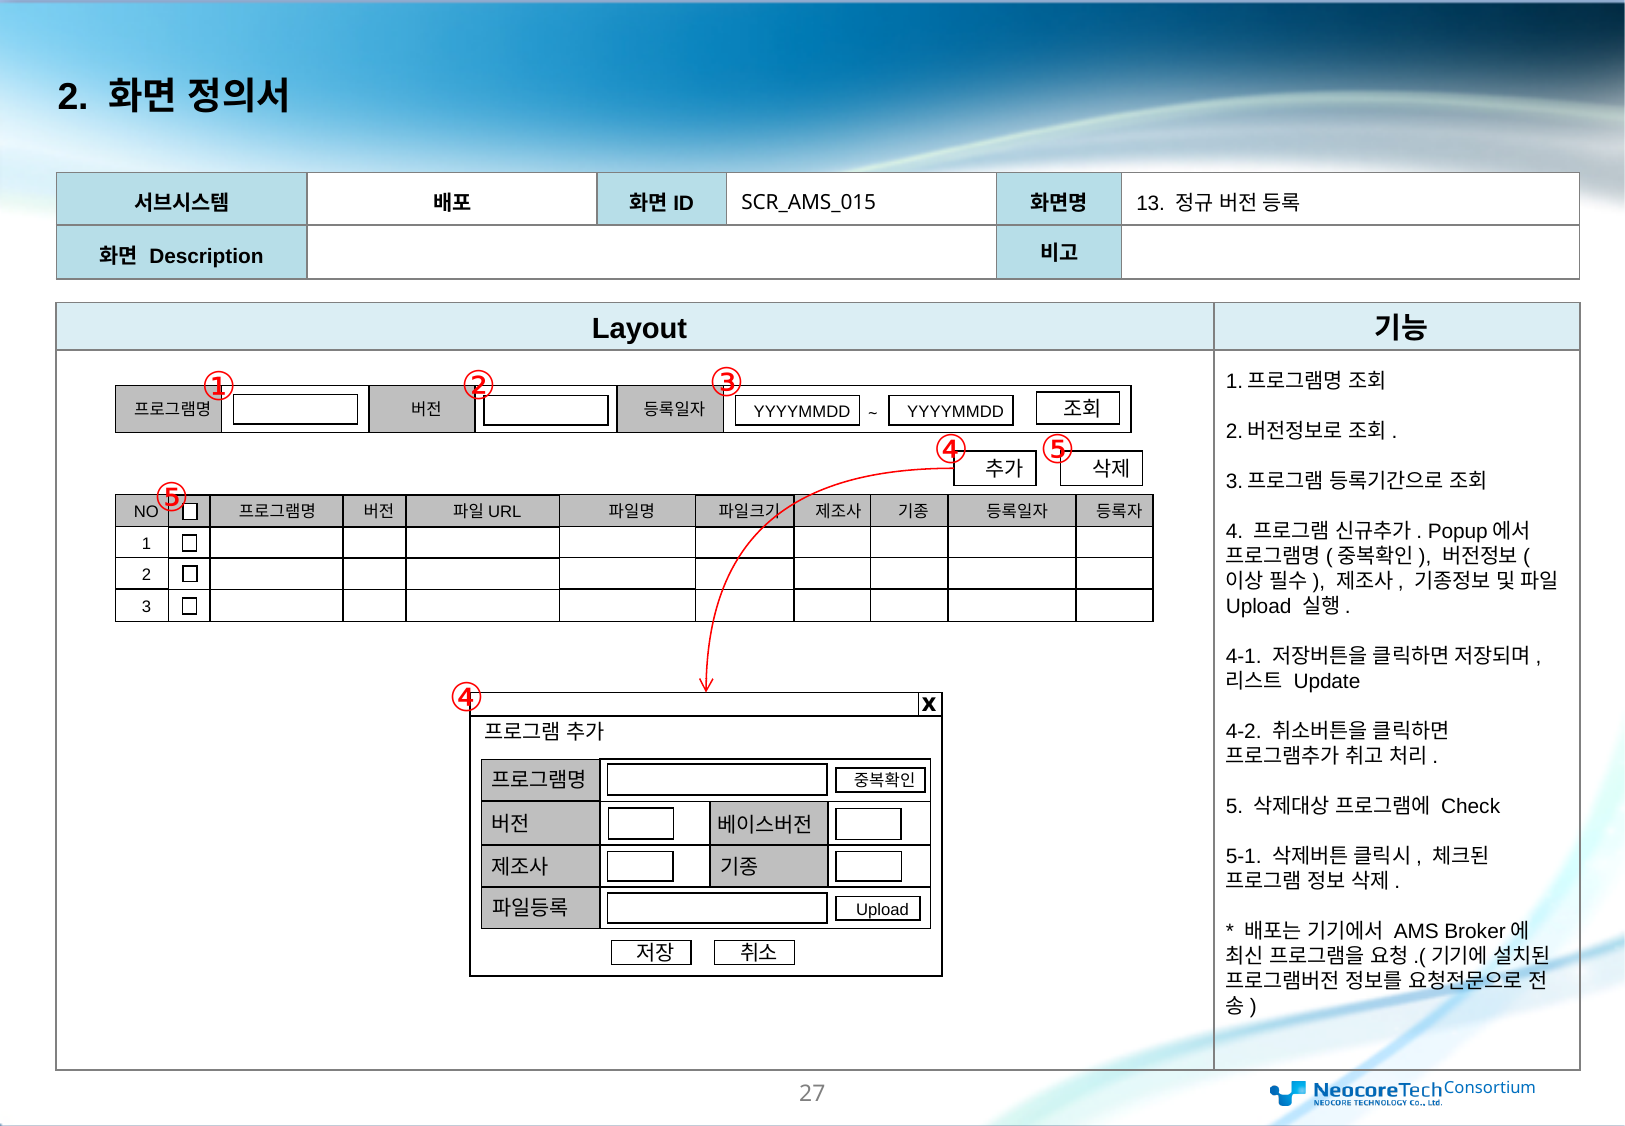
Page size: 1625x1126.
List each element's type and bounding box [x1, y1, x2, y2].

table_header [727, 173, 996, 224]
text_box [56, 302, 1580, 1071]
text_box [42, 64, 364, 125]
table_header [1122, 173, 1579, 224]
table_header [598, 173, 726, 224]
table_header [57, 173, 306, 224]
table_cell [57, 226, 306, 278]
table_cell [997, 226, 1121, 278]
table_cell [1122, 226, 1579, 278]
picture [0, 0, 1625, 1126]
table_cell [308, 226, 996, 278]
table_header [997, 173, 1121, 224]
table_header [308, 173, 596, 224]
